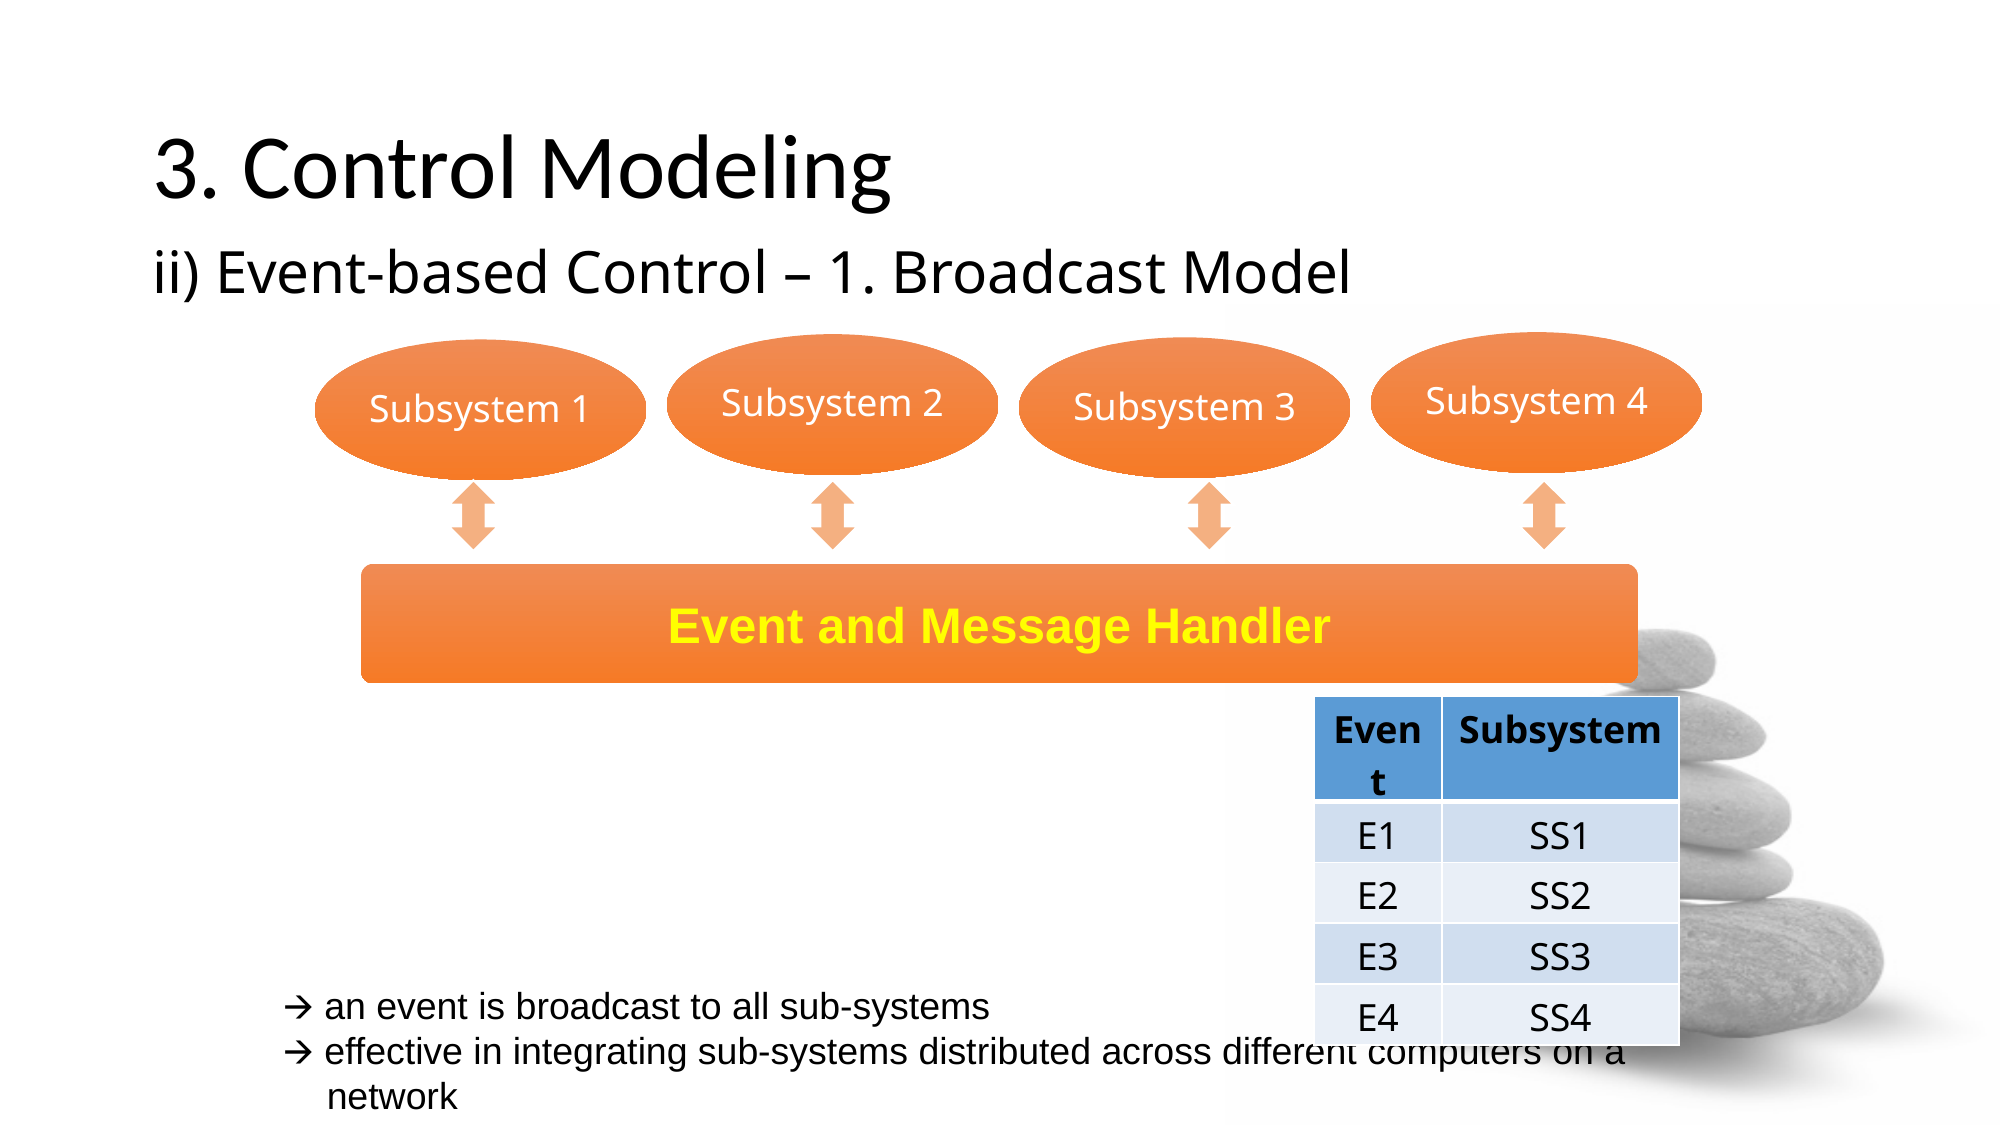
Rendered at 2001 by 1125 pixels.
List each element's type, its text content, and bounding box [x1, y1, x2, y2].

text_box ii) Event-based Control – 1. Broadcast Model [137, 227, 1424, 313]
table_cell SS1 [1443, 804, 1678, 862]
text_box [808, 485, 858, 552]
table_cell SS3 [1443, 924, 1678, 983]
text_box [448, 490, 499, 552]
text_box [1018, 337, 1351, 479]
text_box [666, 333, 999, 476]
table_cell SS4 [1443, 985, 1678, 1044]
table_cell E1 [1315, 804, 1441, 862]
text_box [360, 563, 1639, 684]
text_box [314, 339, 647, 481]
table_header Subsystem [1443, 697, 1678, 799]
title 3. Control Modeling [137, 59, 1863, 278]
table_cell SS2 [1443, 863, 1678, 922]
text_box 🡪 an event is broadcast to all sub-systems 🡪 effective in integrating sub-systems distributed across different computers on a network [268, 974, 1668, 1125]
table_header Event [1315, 697, 1441, 799]
picture [1225, 304, 2000, 1125]
table_cell E4 [1315, 985, 1441, 1044]
table_cell E3 [1315, 924, 1441, 983]
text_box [1370, 331, 1703, 474]
text_box [1519, 481, 1569, 552]
table_cell E2 [1315, 863, 1441, 922]
text_box [1184, 488, 1234, 552]
